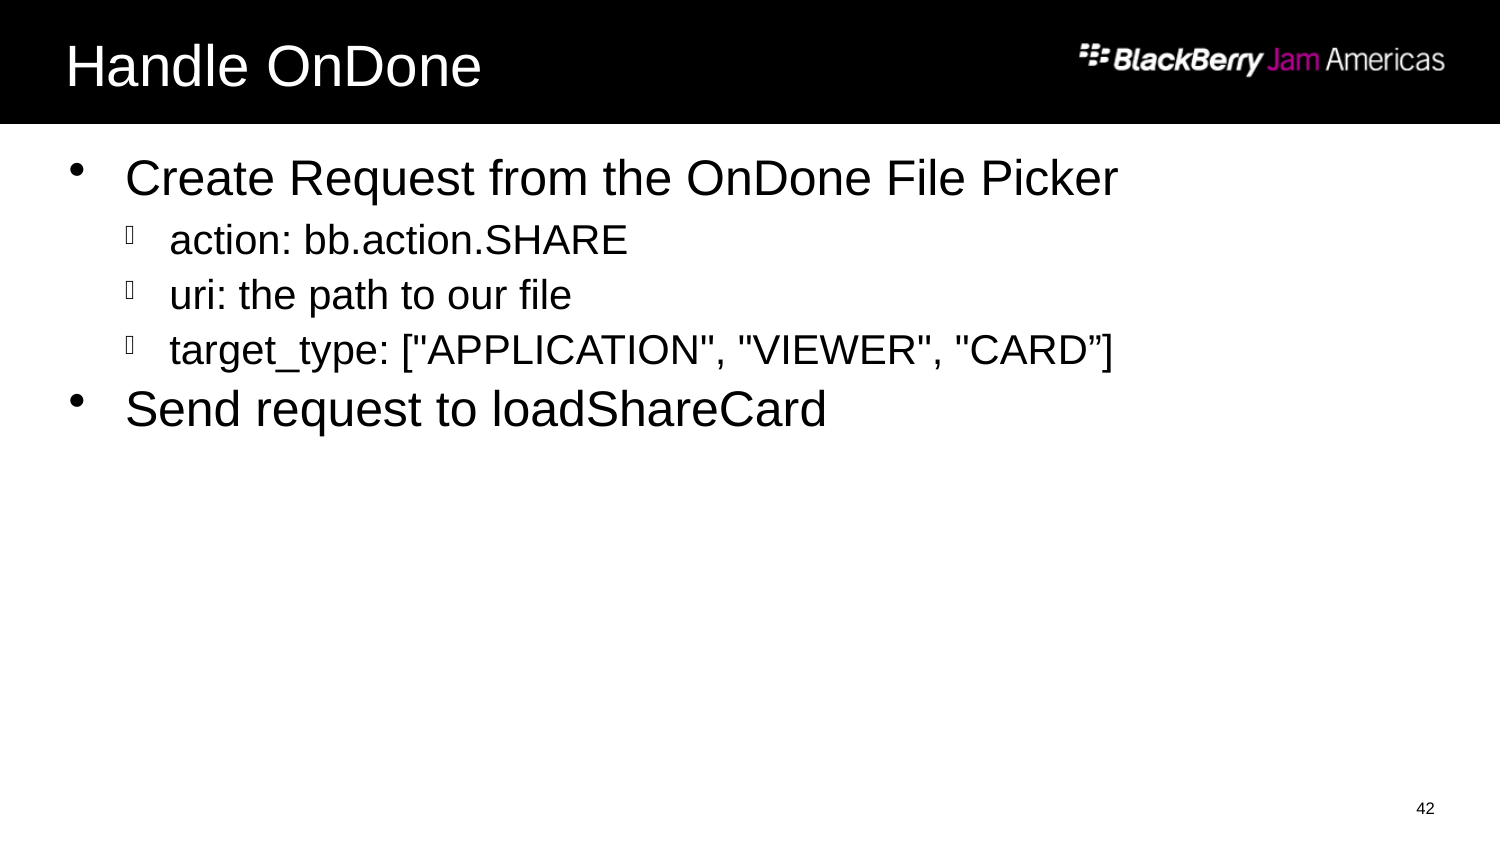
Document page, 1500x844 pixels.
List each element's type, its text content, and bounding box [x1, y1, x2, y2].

slide_number 42 [1099, 766, 1451, 826]
list Create Request from the OnDone File Picker action: bb.action.SHARE uri: the path to our file target_type: ["APPLICATION", "VIEWER", "CARD”] Send request to loadShareCard [53, 146, 1417, 760]
picture [0, 0, 1500, 124]
title Handle OnDone [49, 15, 1001, 110]
